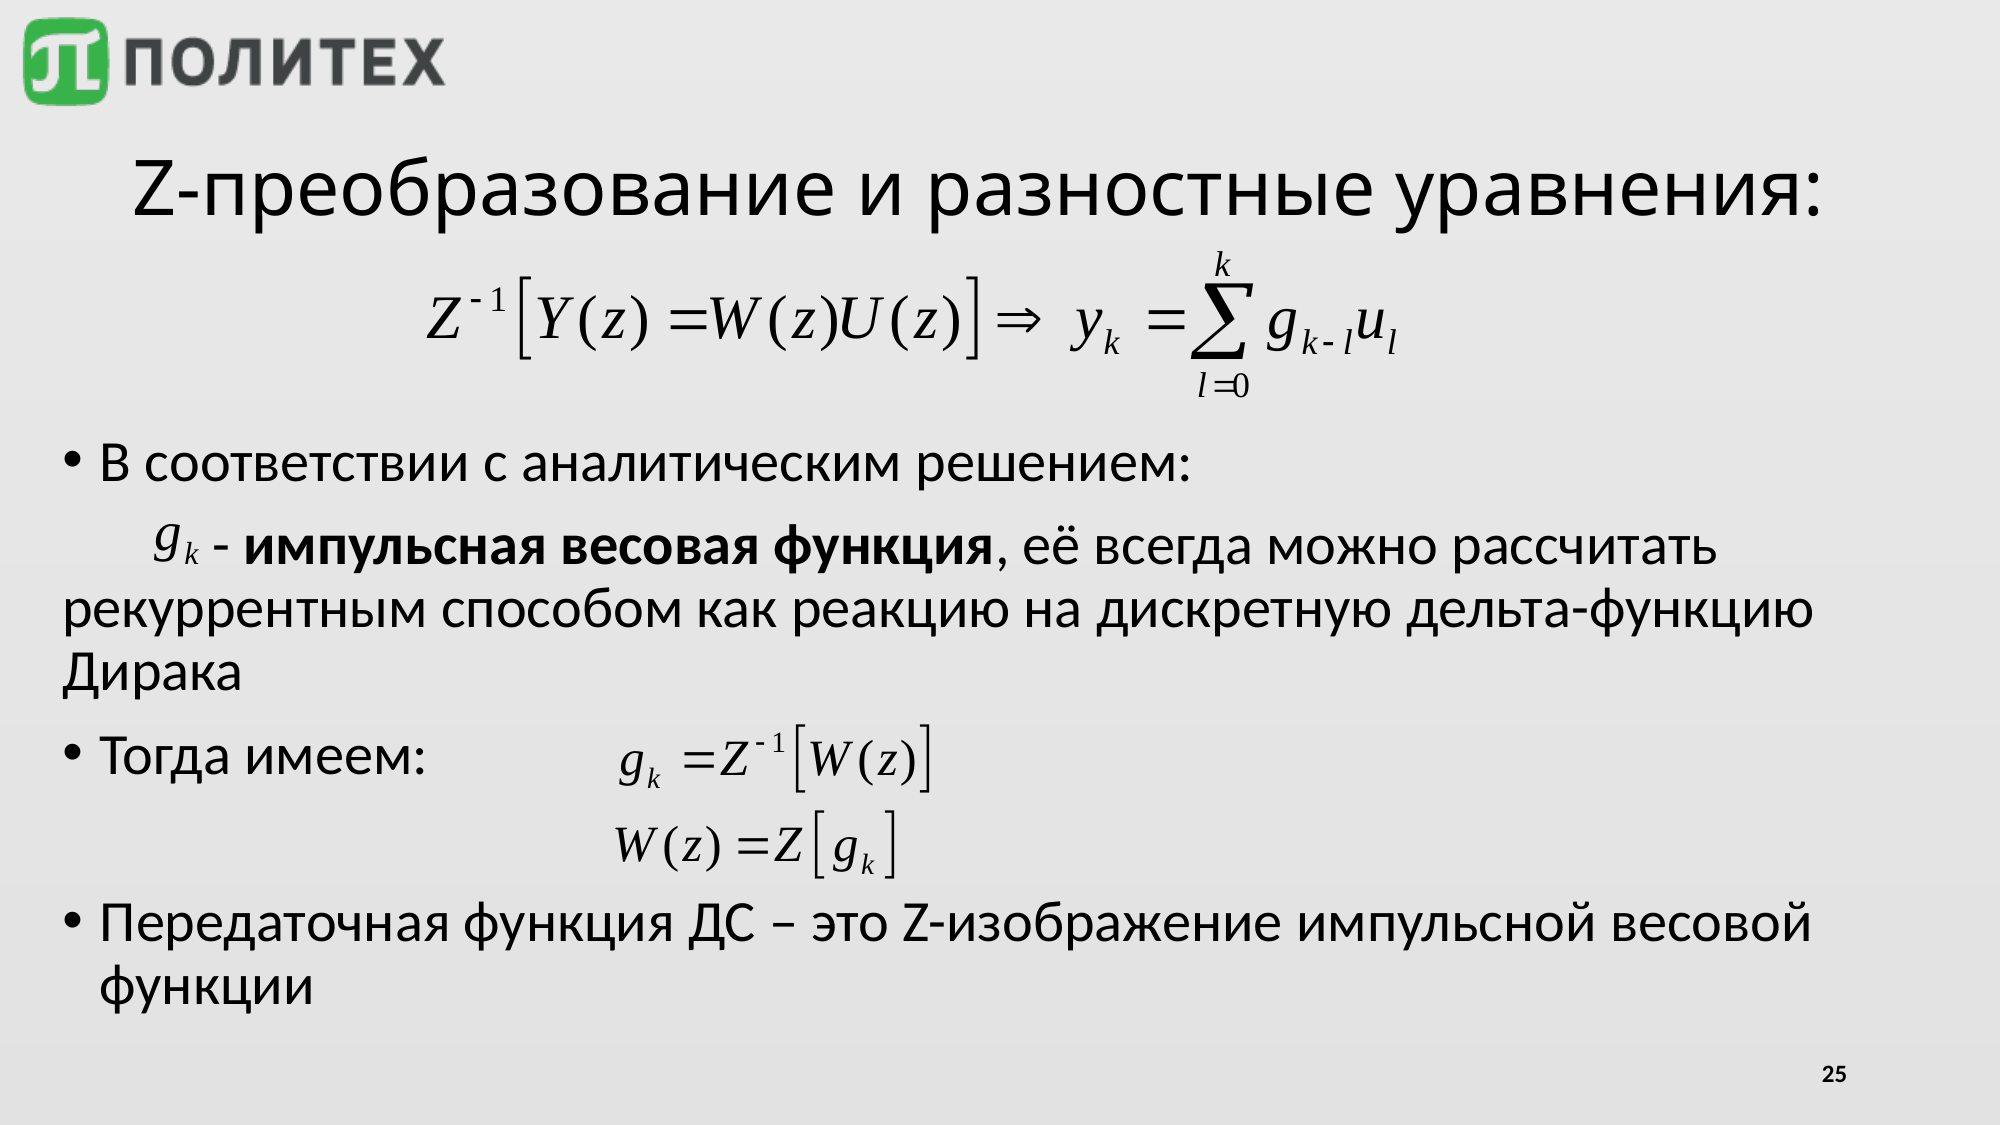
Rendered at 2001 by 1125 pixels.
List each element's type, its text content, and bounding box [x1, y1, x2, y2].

text_box В соответствии с аналитическим решением: - импульсная весовая функция, её всегда можно рассчитать рекуррентным способом как реакцию на дискретную дельта-функцию Дирака Тогда имеем: Передаточная функция ДС – это Z-изображение импульсной весовой функции [47, 248, 1991, 1103]
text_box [416, 235, 1417, 411]
title Z-преобразование и разностные уравнения: [117, 101, 1843, 248]
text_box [609, 719, 944, 890]
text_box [143, 495, 211, 577]
picture [0, 0, 469, 125]
